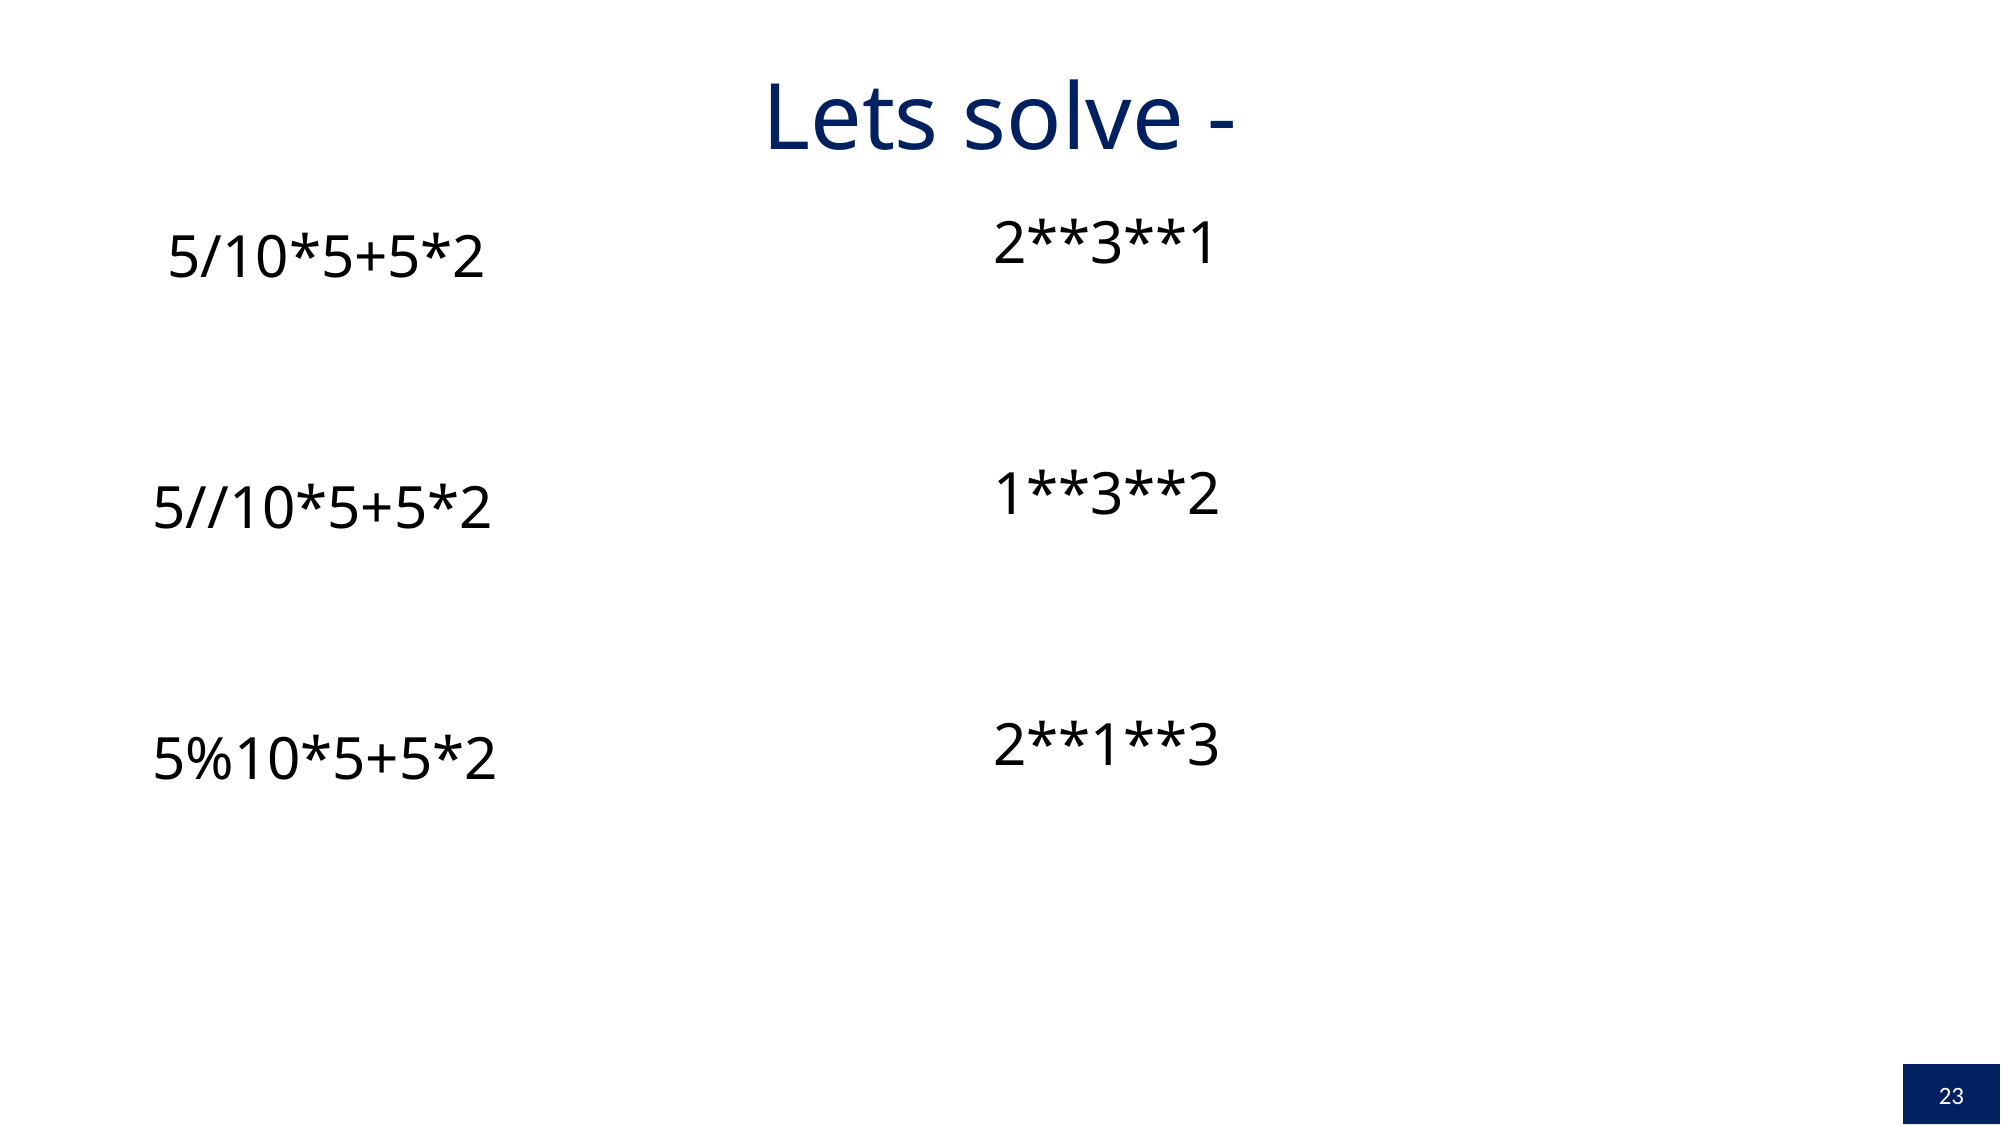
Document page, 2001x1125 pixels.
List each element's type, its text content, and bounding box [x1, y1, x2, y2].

text_box 2**3**1 1**3**2 2**1**3 [978, 205, 1863, 920]
title Lets solve - [137, 59, 1863, 180]
slide_number 23 [1903, 1064, 2000, 1125]
list 5/10*5+5*2 5//10*5+5*2 5%10*5+5*2 [137, 219, 1863, 1014]
